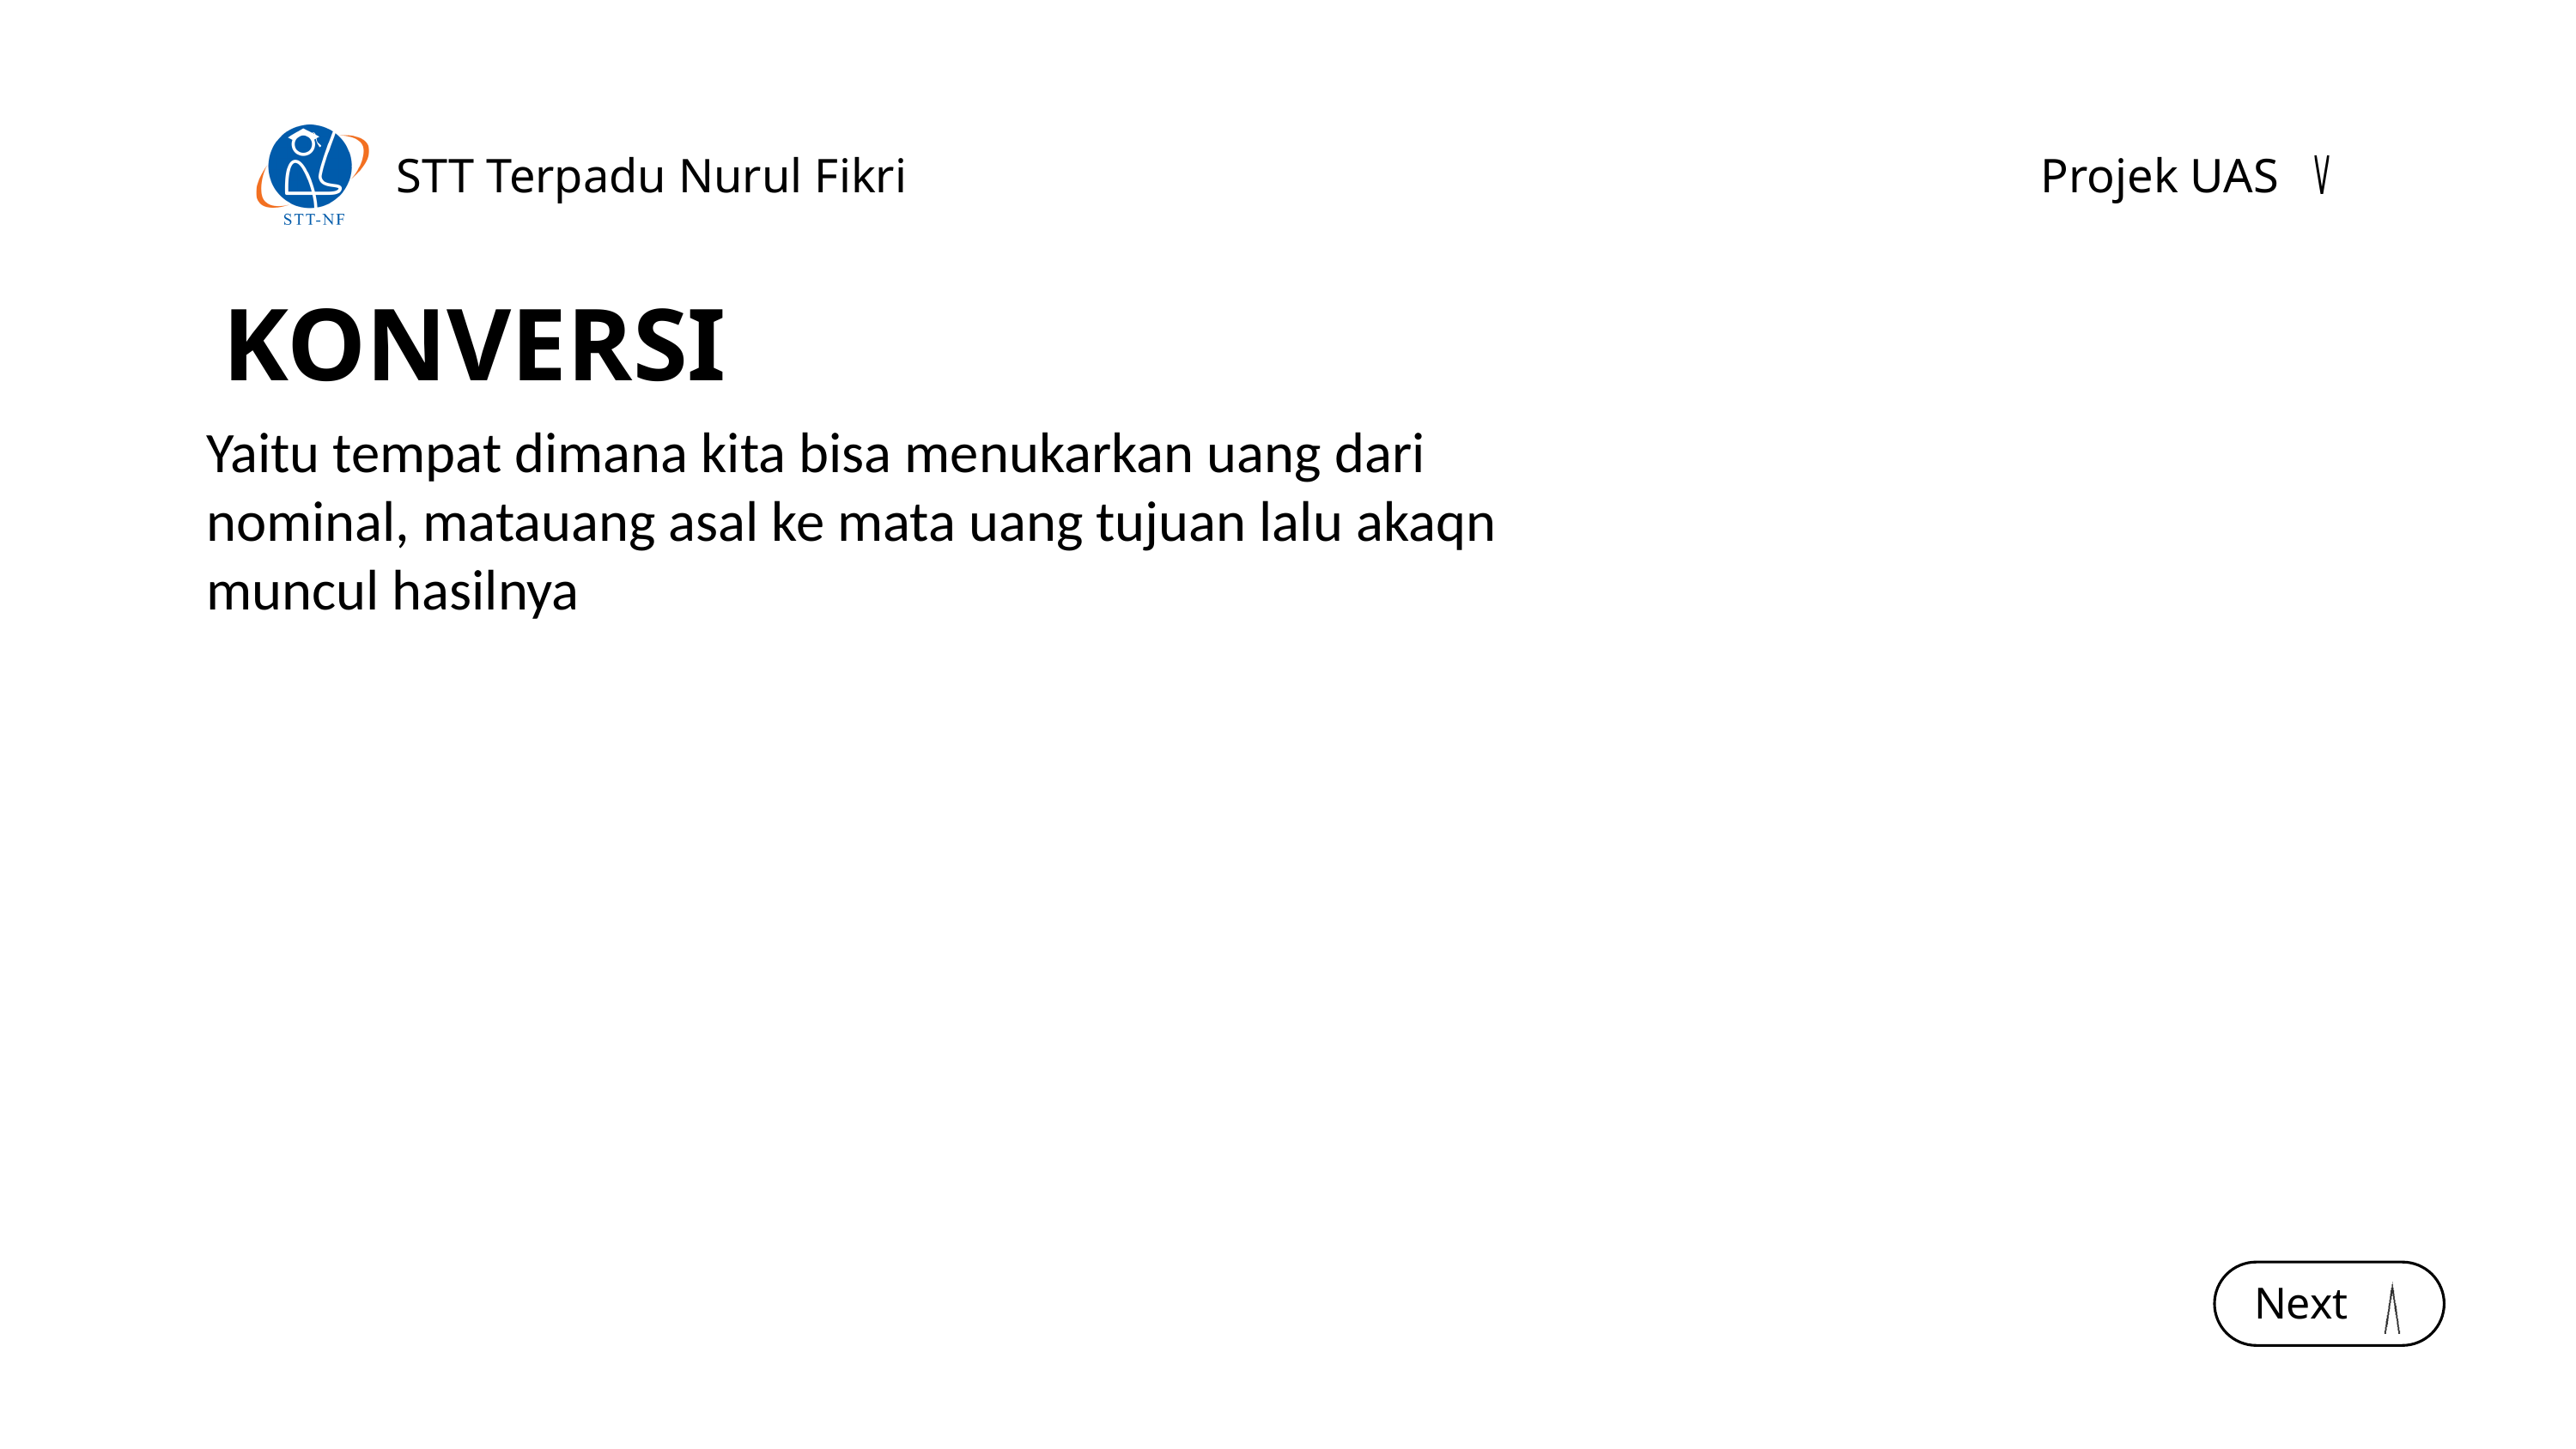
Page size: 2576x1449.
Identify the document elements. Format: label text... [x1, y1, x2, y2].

text_box Projek UAS [2040, 144, 2487, 203]
title [96, 300, 1192, 507]
text_box KONVERSI [222, 286, 835, 401]
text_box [2214, 1261, 2445, 1346]
text_box [256, 124, 369, 225]
text_box STT Terpadu Nurul Fikri [396, 144, 999, 259]
subtitle Yaitu tempat dimana kita bisa menukarkan uang dari nominal, matauang asal ke mata uang tujuan lalu akaqn muncul hasilnya [193, 409, 1548, 794]
